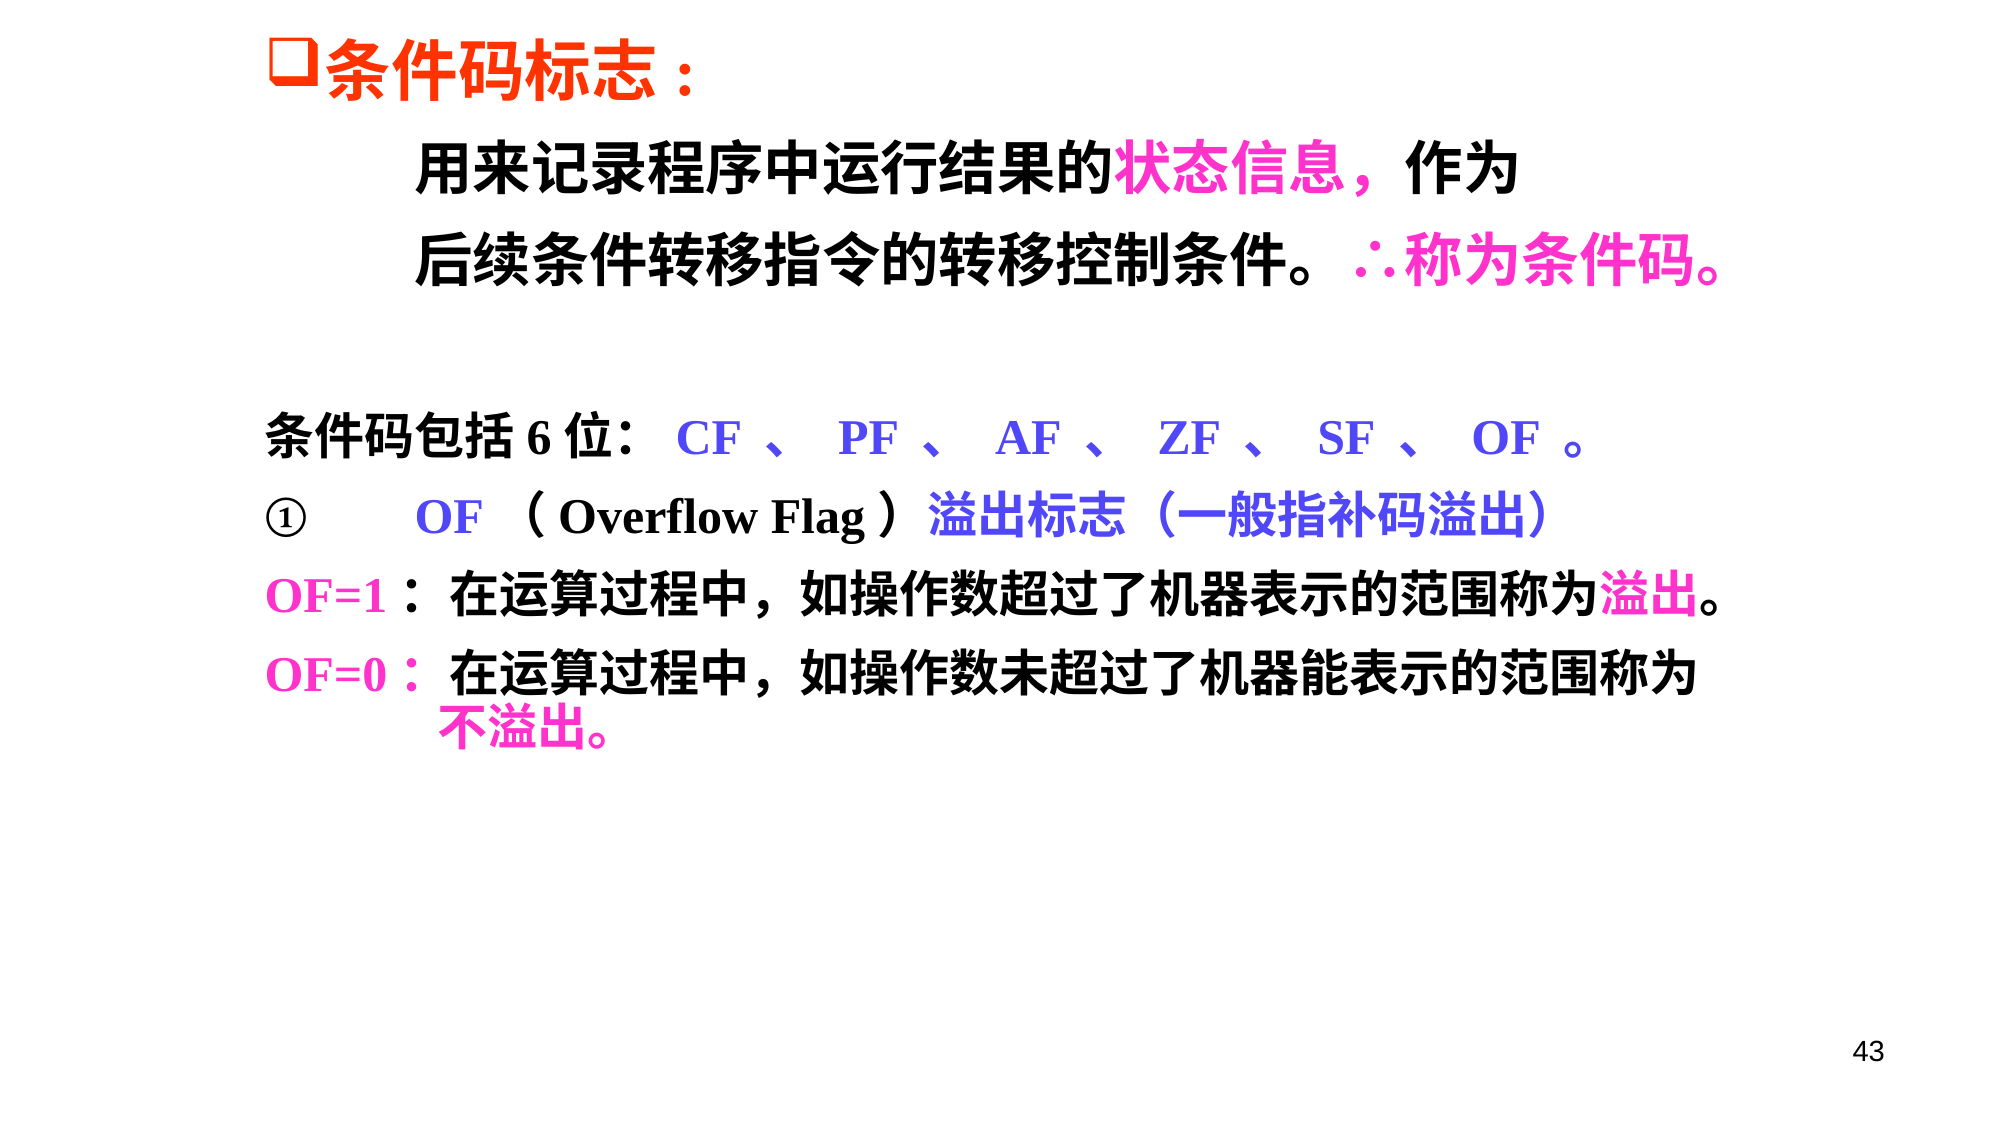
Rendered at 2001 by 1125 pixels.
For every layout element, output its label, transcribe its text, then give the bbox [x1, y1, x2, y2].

text_box 条件码标志: 用来记录程序中运行结果的状态信息，作为 后续条件转移指令的转移控制条件。∴称为条件码。 条件码包括6位：CF 、 PF 、 AF 、 ZF 、 SF 、 OF 。 ① OF（Overflow Flag）溢出标志（一般指补码溢出） OF=1：在运算过程中，如操作数超过了机器表示的范围称为溢出。 OF=0：在运算过程中，如操作数未超过了机器能表示的范围称为 不溢出。 [249, 31, 1750, 843]
slide_number 43 [1433, 1024, 1901, 1103]
